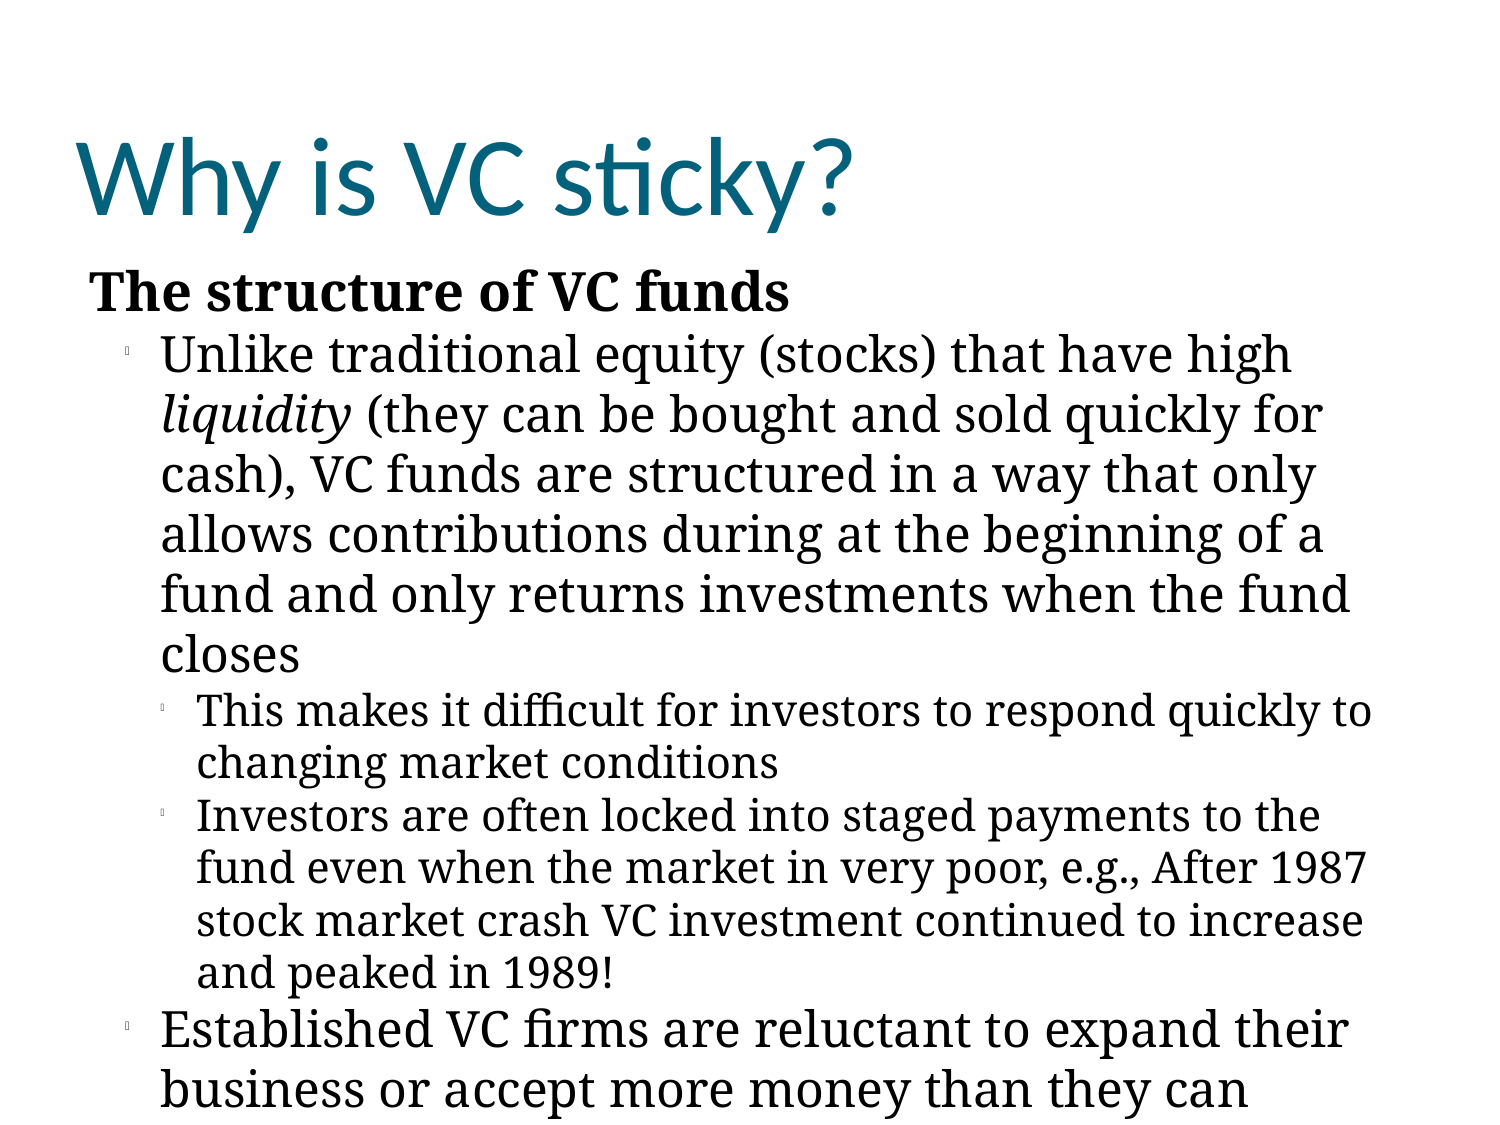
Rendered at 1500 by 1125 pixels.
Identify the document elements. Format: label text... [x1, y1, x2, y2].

text_box Why is VC sticky? [75, 115, 1425, 238]
text_box The structure of VC funds Unlike traditional equity (stocks) that have high liquidity (they can be bought and sold quickly for cash), VC funds are structured in a way that only allows contributions during at the beginning of a fund and only returns investments when the fund closes This makes it difficult for investors to respond quickly to changing market conditions Investors are often locked into staged payments to the fund even when the market in very poor, e.g., After 1987 stock market crash VC investment continued to increase and peaked in 1989! Established VC firms are reluctant to expand their business or accept more money than they can manage effectively New VC firms are slow to enter the market because the business must be learned through an apprenticeship [75, 249, 1425, 1038]
